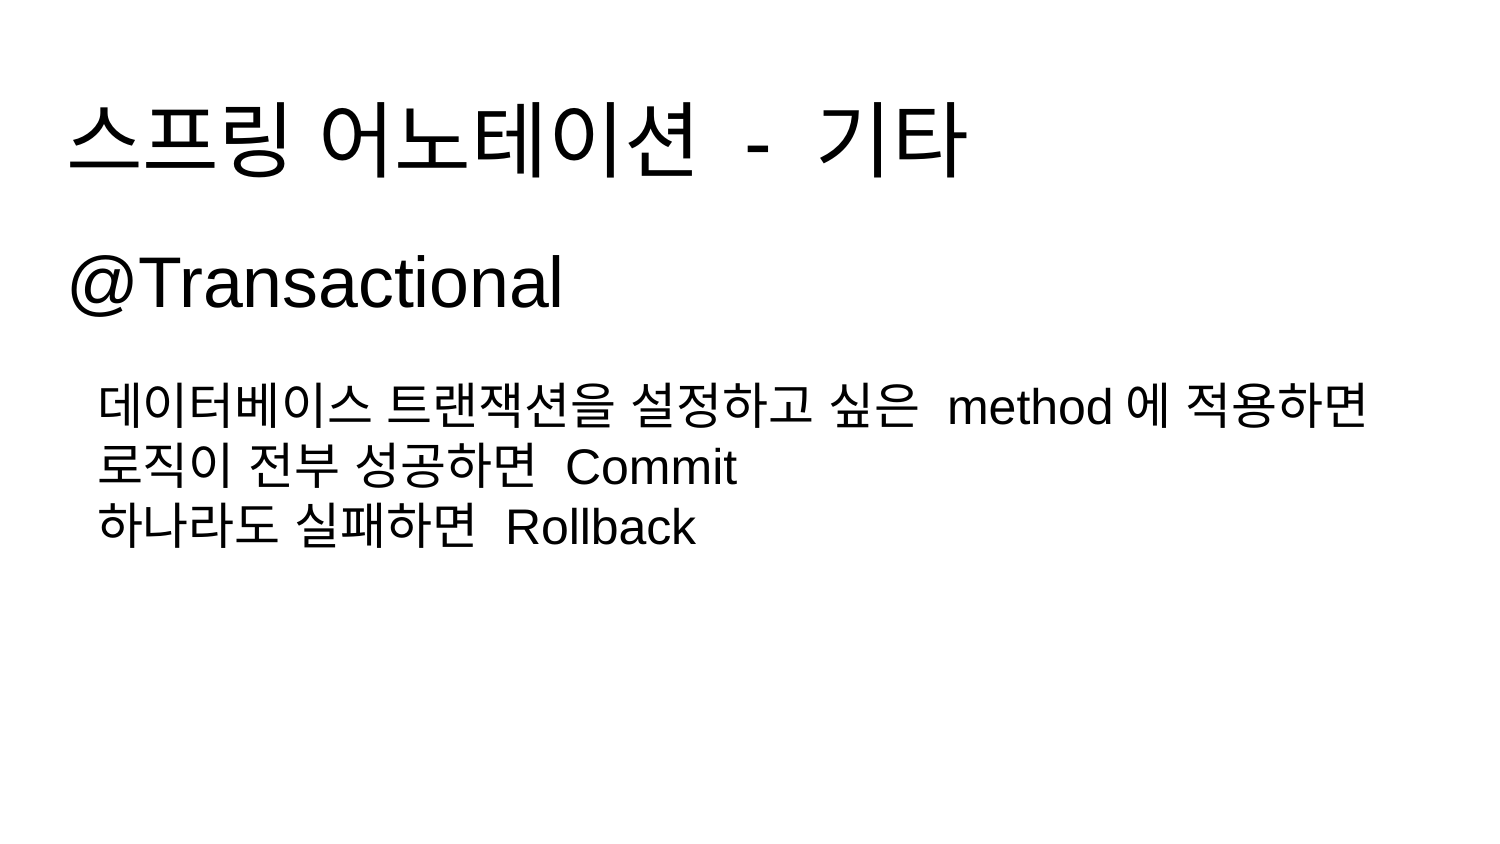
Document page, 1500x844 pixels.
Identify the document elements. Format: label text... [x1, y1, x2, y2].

title 스프링 어노테이션 - 기타 [51, 72, 1449, 167]
text_box 데이터베이스 트랜잭션을 설정하고 싶은 method에 적용하면 로직이 전부 성공하면 Commit 하나라도 실패하면 Rollback [82, 359, 1449, 570]
list @Transactional [51, 208, 1449, 338]
